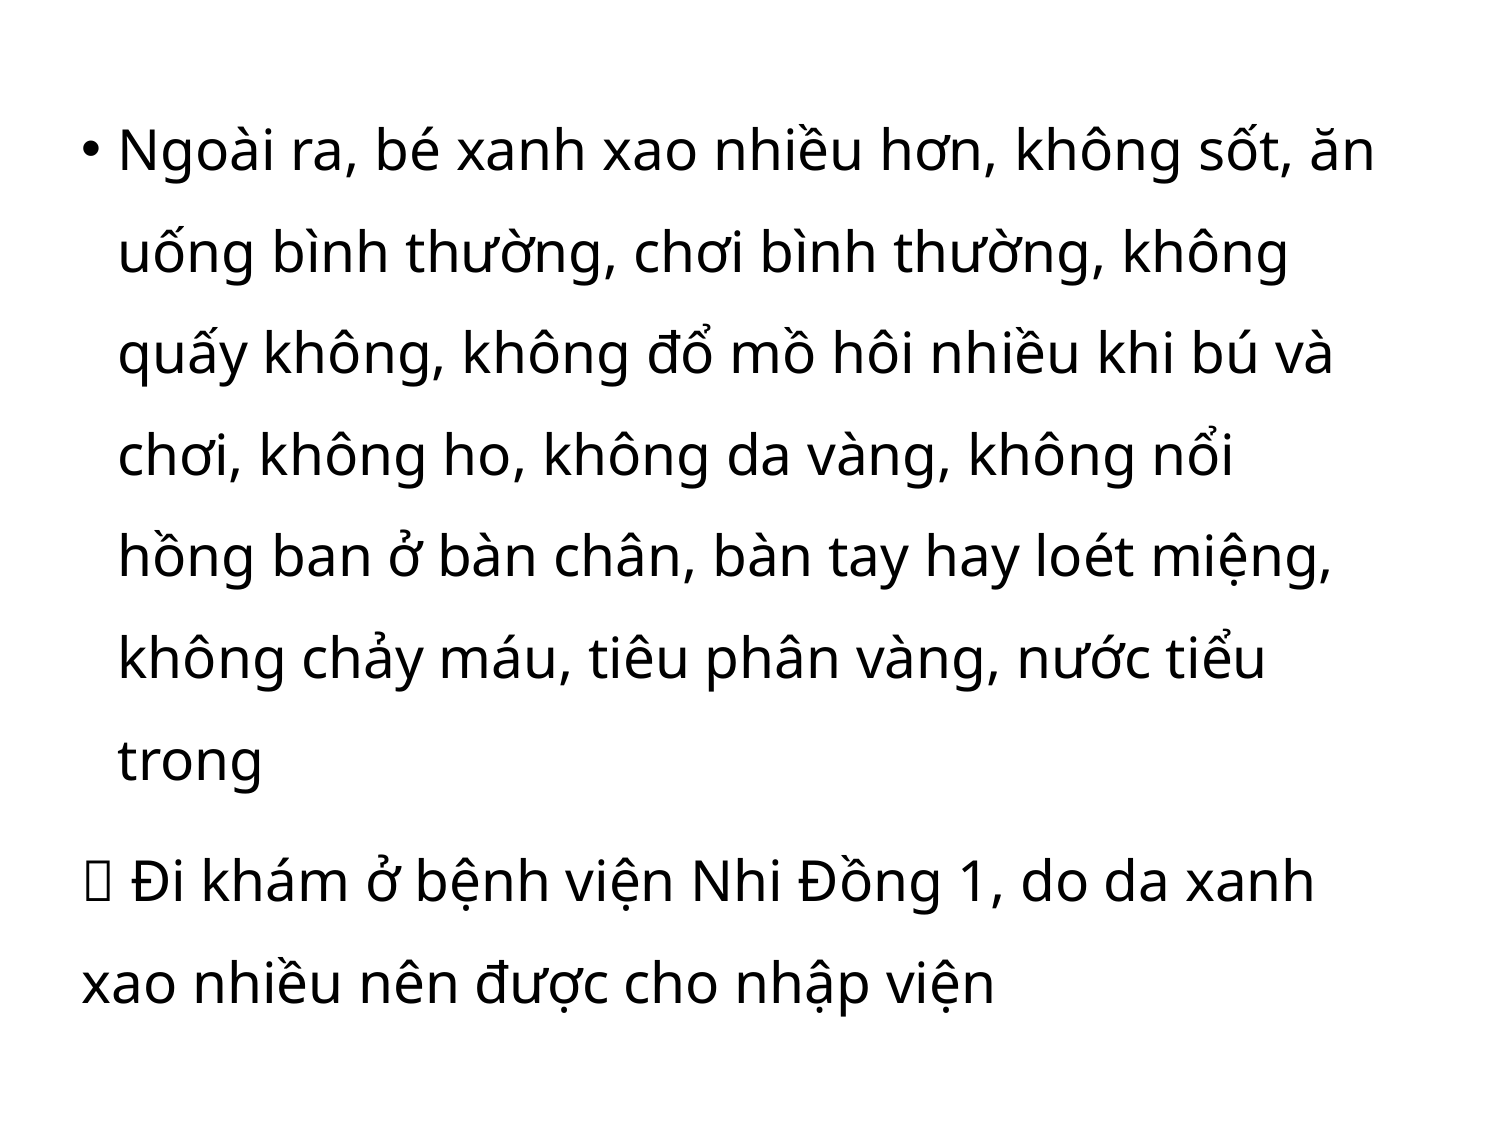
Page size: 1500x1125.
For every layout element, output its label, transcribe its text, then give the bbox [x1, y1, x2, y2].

list Ngoài ra, bé xanh xao nhiều hơn, không sốt, ăn uống bình thường, chơi bình thường, không quấy không, không đổ mồ hôi nhiều khi bú và chơi, không ho, không da vàng, không nổi hồng ban ở bàn chân, bàn tay hay loét miệng, không chảy máu, tiêu phân vàng, nước tiểu trong  Đi khám ở bệnh viện Nhi Đồng 1, do da xanh xao nhiều nên được cho nhập viện [66, 72, 1402, 1029]
